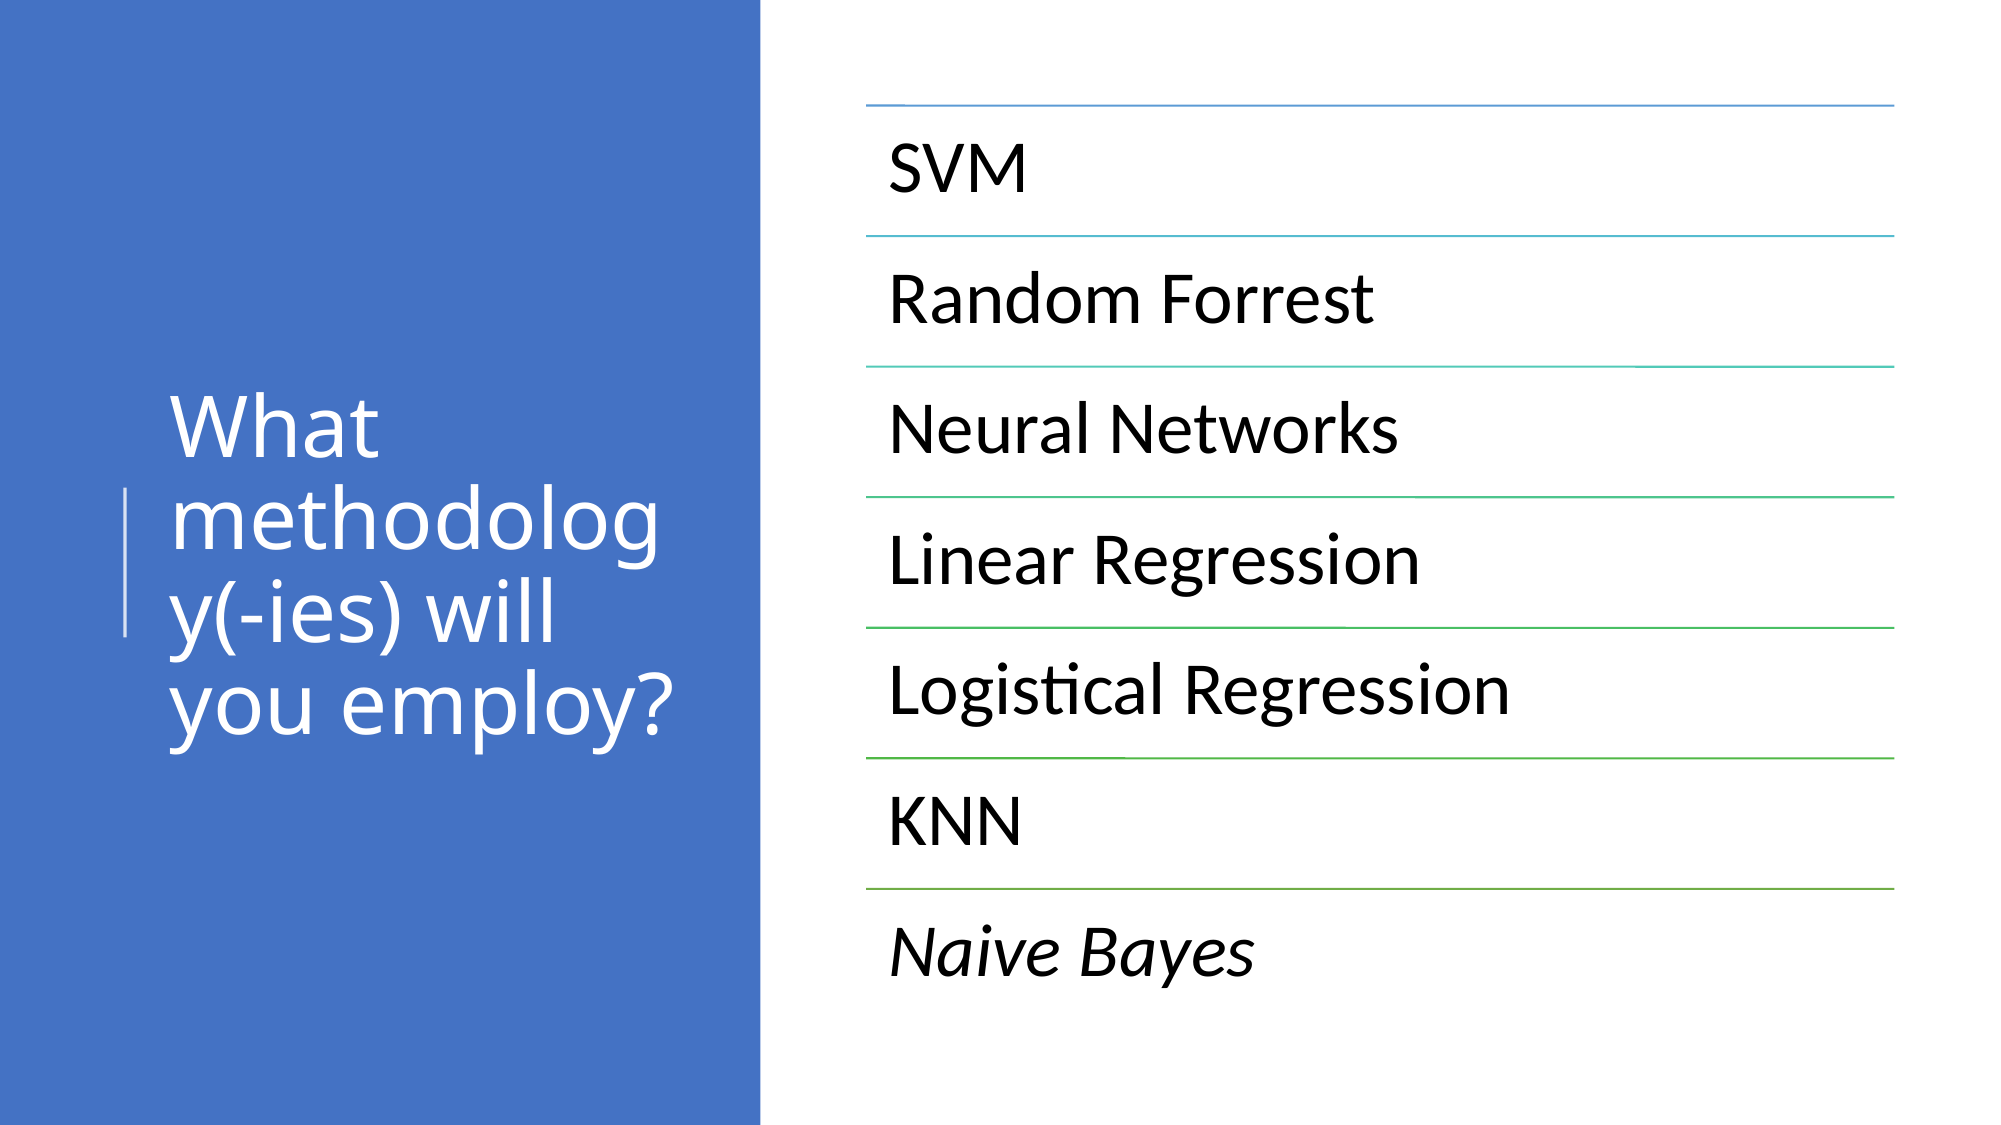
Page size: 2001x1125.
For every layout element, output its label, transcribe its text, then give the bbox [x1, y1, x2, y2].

text_box [0, 0, 761, 1125]
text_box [866, 105, 1895, 1020]
title What methodology(-ies) will you employ? [154, 116, 708, 1020]
